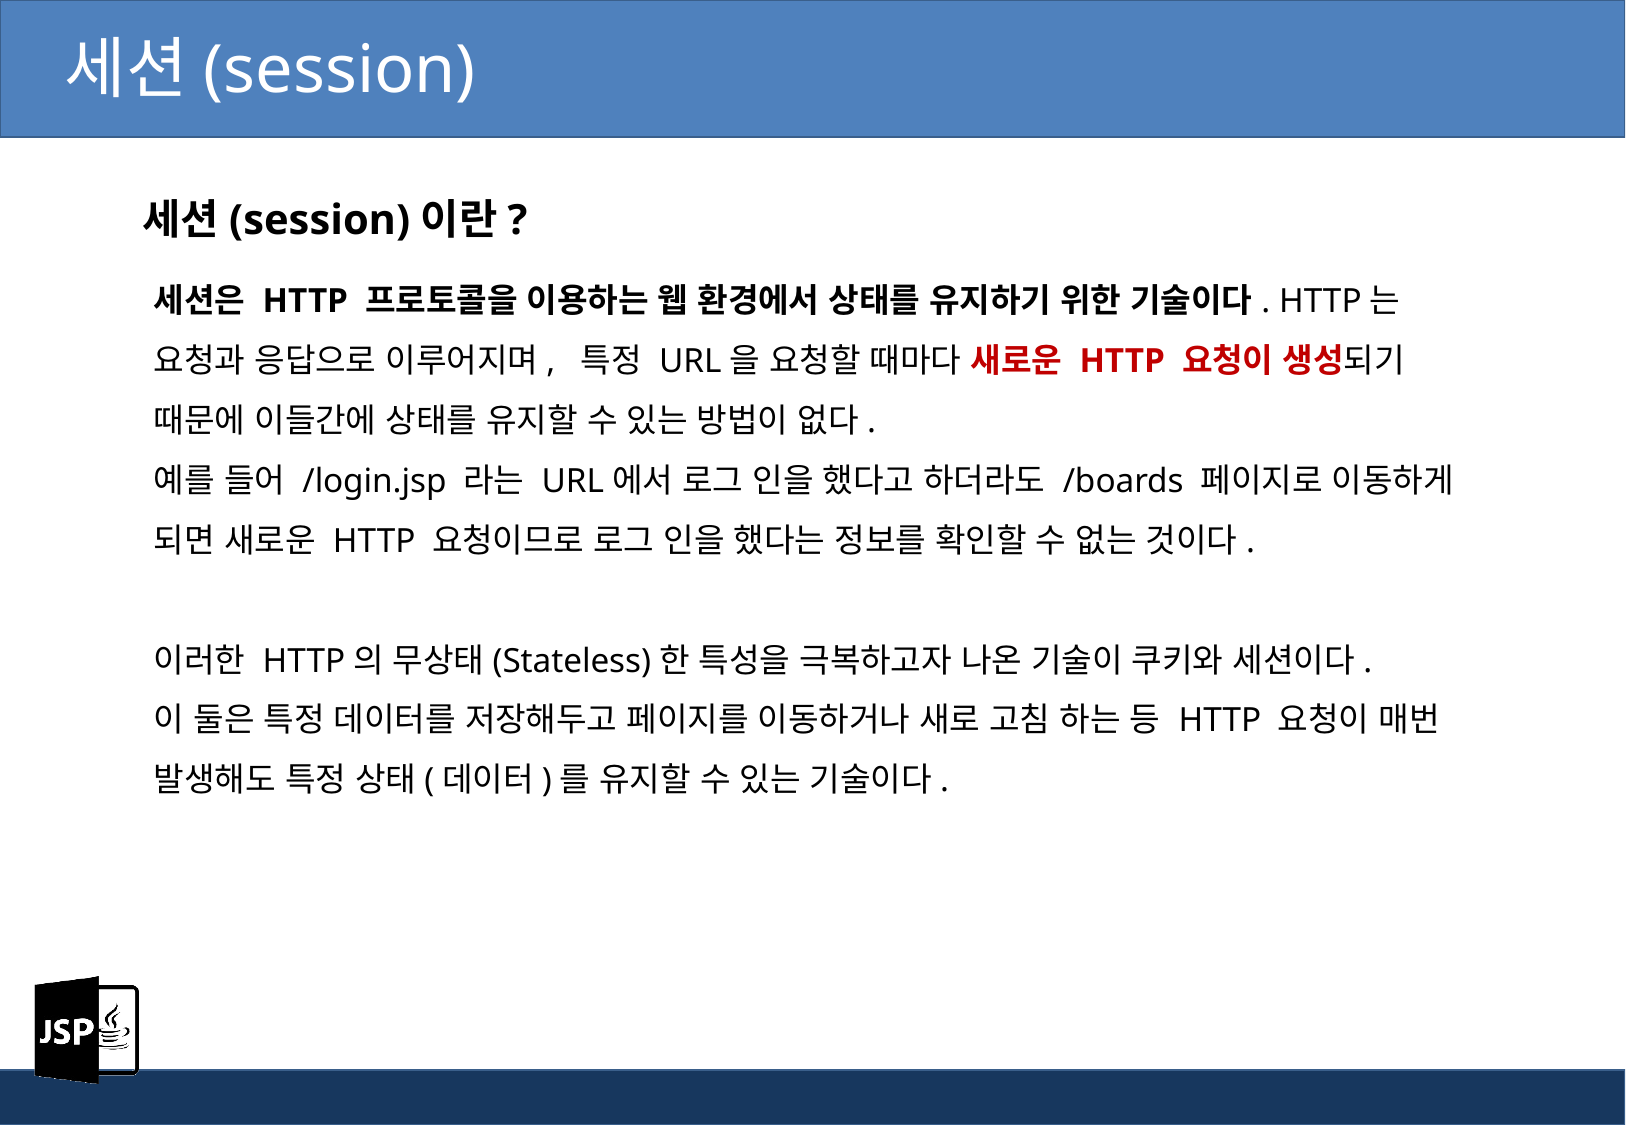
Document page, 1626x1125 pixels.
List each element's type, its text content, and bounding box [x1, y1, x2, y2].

text_box 세션(session) [0, 0, 1312, 136]
text_box 세션(session)이란? [127, 160, 1522, 251]
text_box 세션은 HTTP 프로토콜을 이용하는 웹 환경에서 상태를 유지하기 위한 기술이다. HTTP는 요청과 응답으로 이루어지며, 특정 URL을 요청할 때마다 새로운 HTTP 요청이 생성되기 때문에 이들간에 상태를 유지할 수 있는 방법이 없다. 예를 들어 /login.jsp 라는 URL에서 로그 인을 했다고 하더라도 /boards 페이지로 이동하게 되면 새로운 HTTP 요청이므로 로그 인을 했다는 정보를 확인할 수 없는 것이다. 이러한 HTTP의 무상태(Stateless)한 특성을 극복하고자 나온 기술이 쿠키와 세션이다. 이 둘은 특정 데이터를 저장해두고 페이지를 이동하거나 새로 고침 하는 등 HTTP 요청이 매번 발생해도 특정 상태(데이터)를 유지할 수 있는 기술이다. [139, 252, 1498, 806]
picture [32, 976, 141, 1084]
